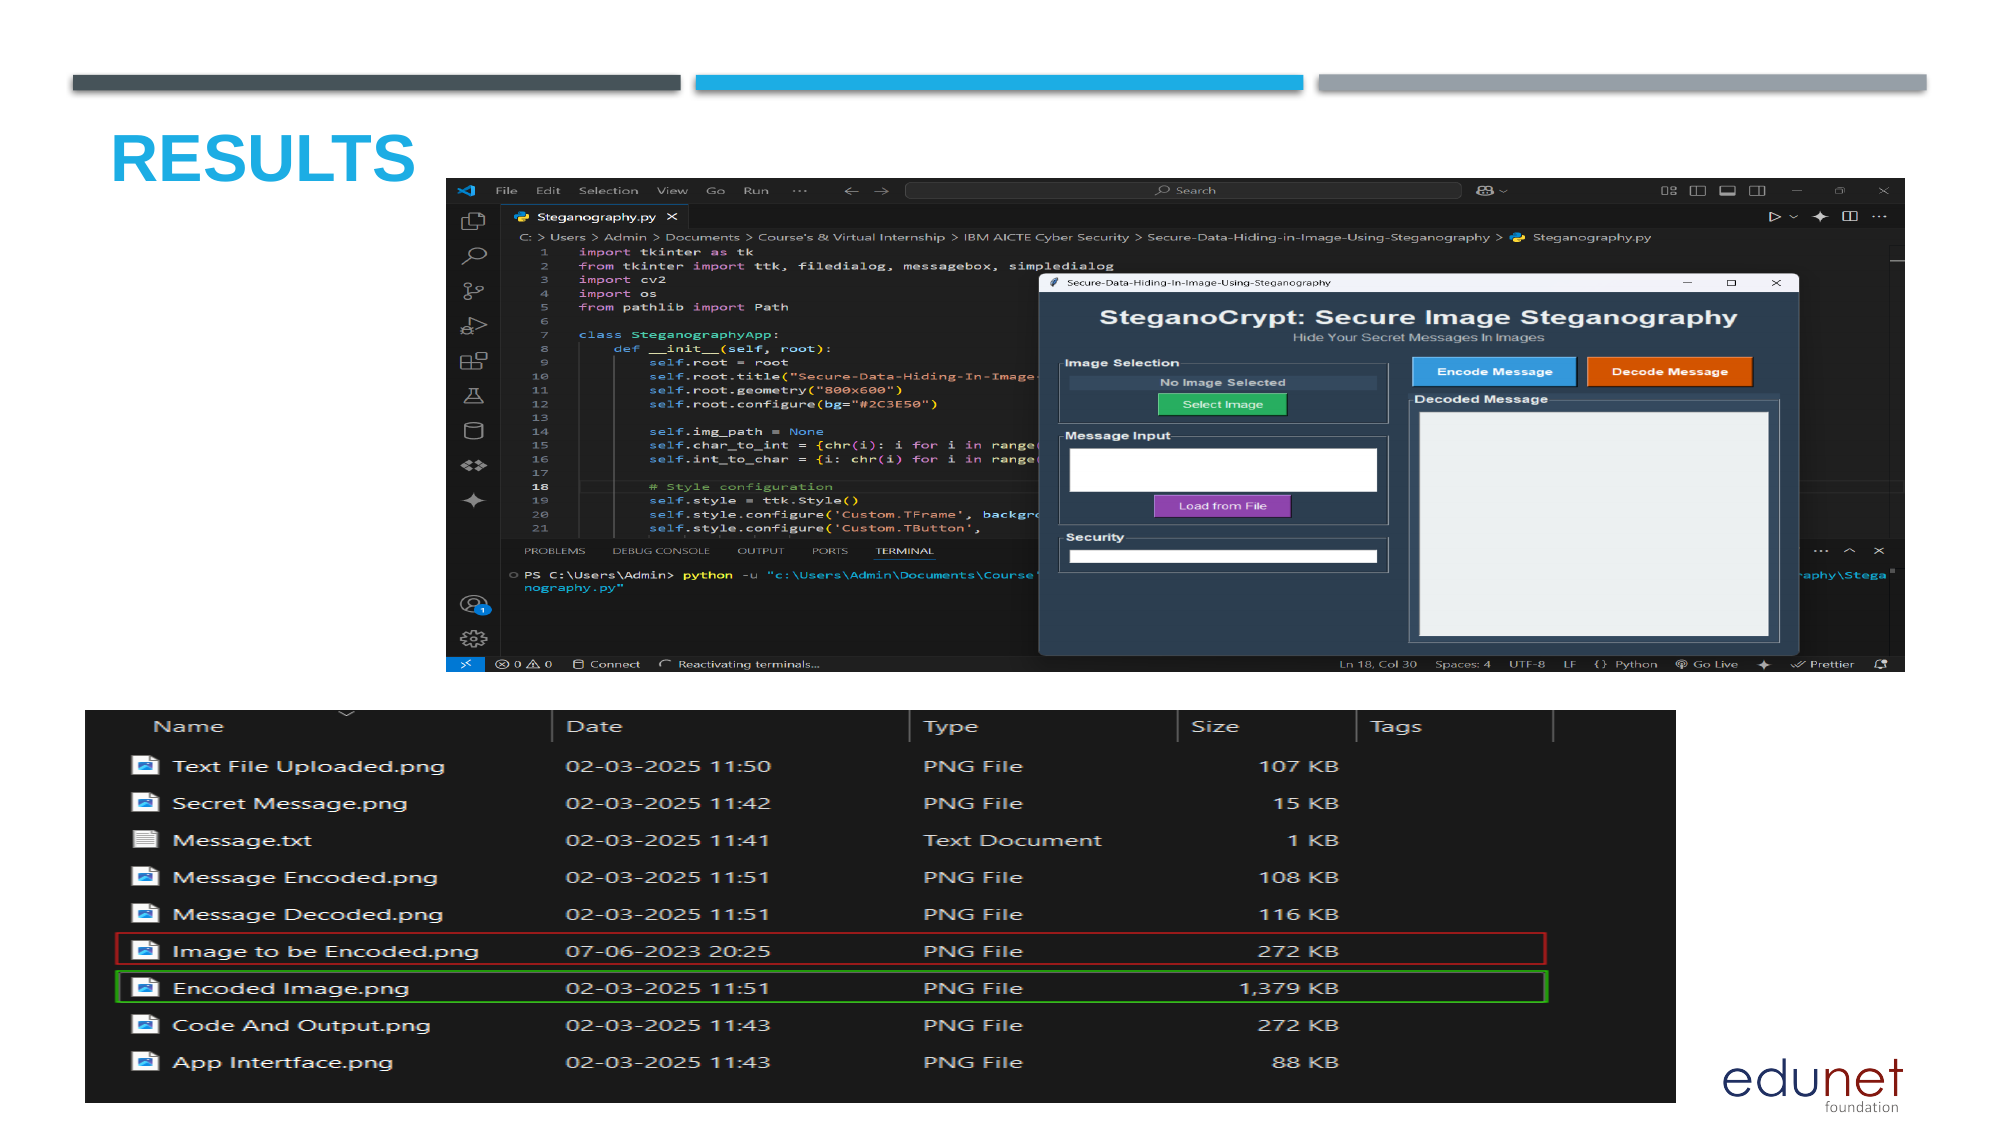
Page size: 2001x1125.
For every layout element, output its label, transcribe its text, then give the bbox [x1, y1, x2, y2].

title Results [95, 115, 1905, 203]
picture [1719, 1056, 1905, 1116]
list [445, 178, 1906, 673]
picture [85, 710, 1676, 1104]
